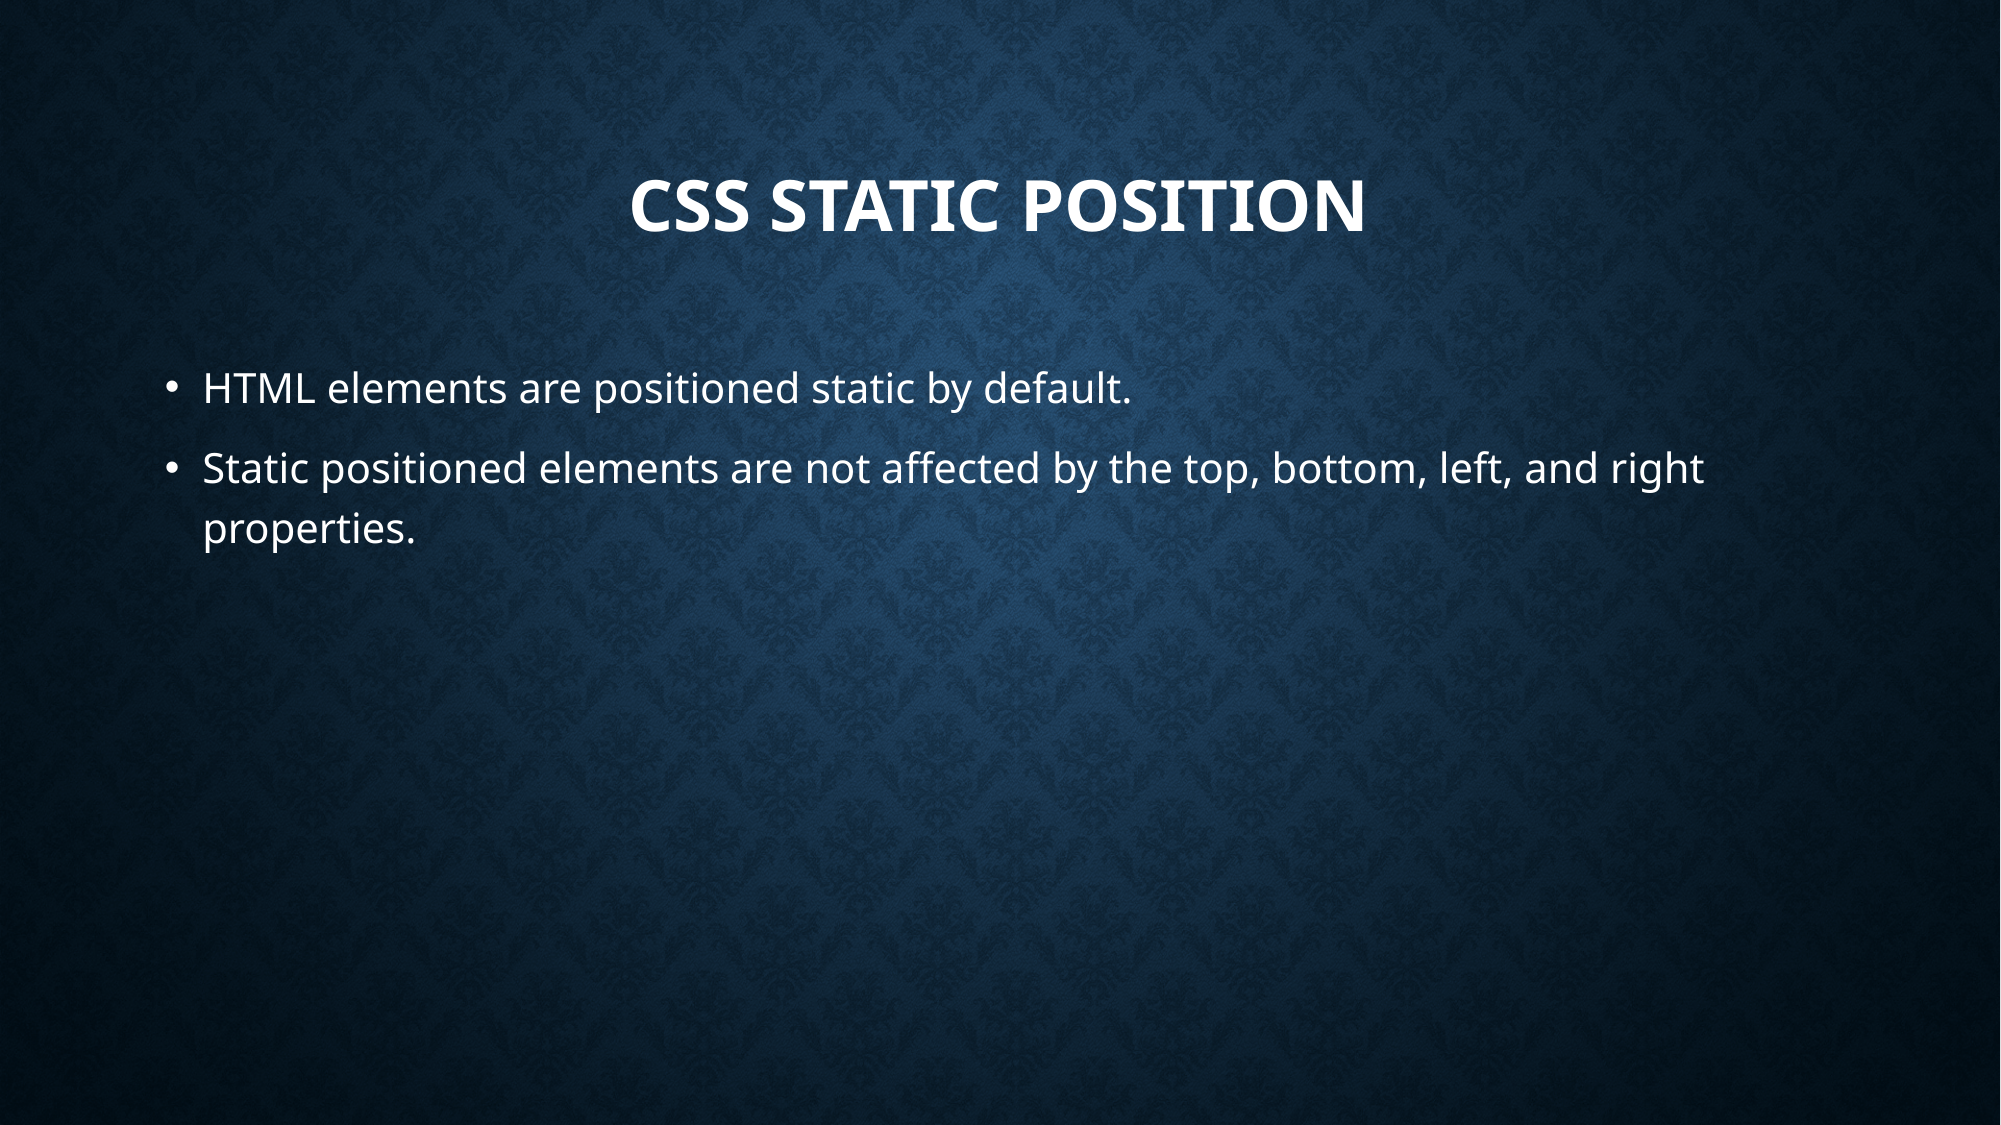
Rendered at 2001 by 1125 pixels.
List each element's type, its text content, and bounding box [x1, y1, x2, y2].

title CSS Static Position [149, 99, 1849, 318]
list HTML elements are positioned static by default. Static positioned elements are not affected by the top, bottom, left, and right properties. [149, 343, 1849, 950]
